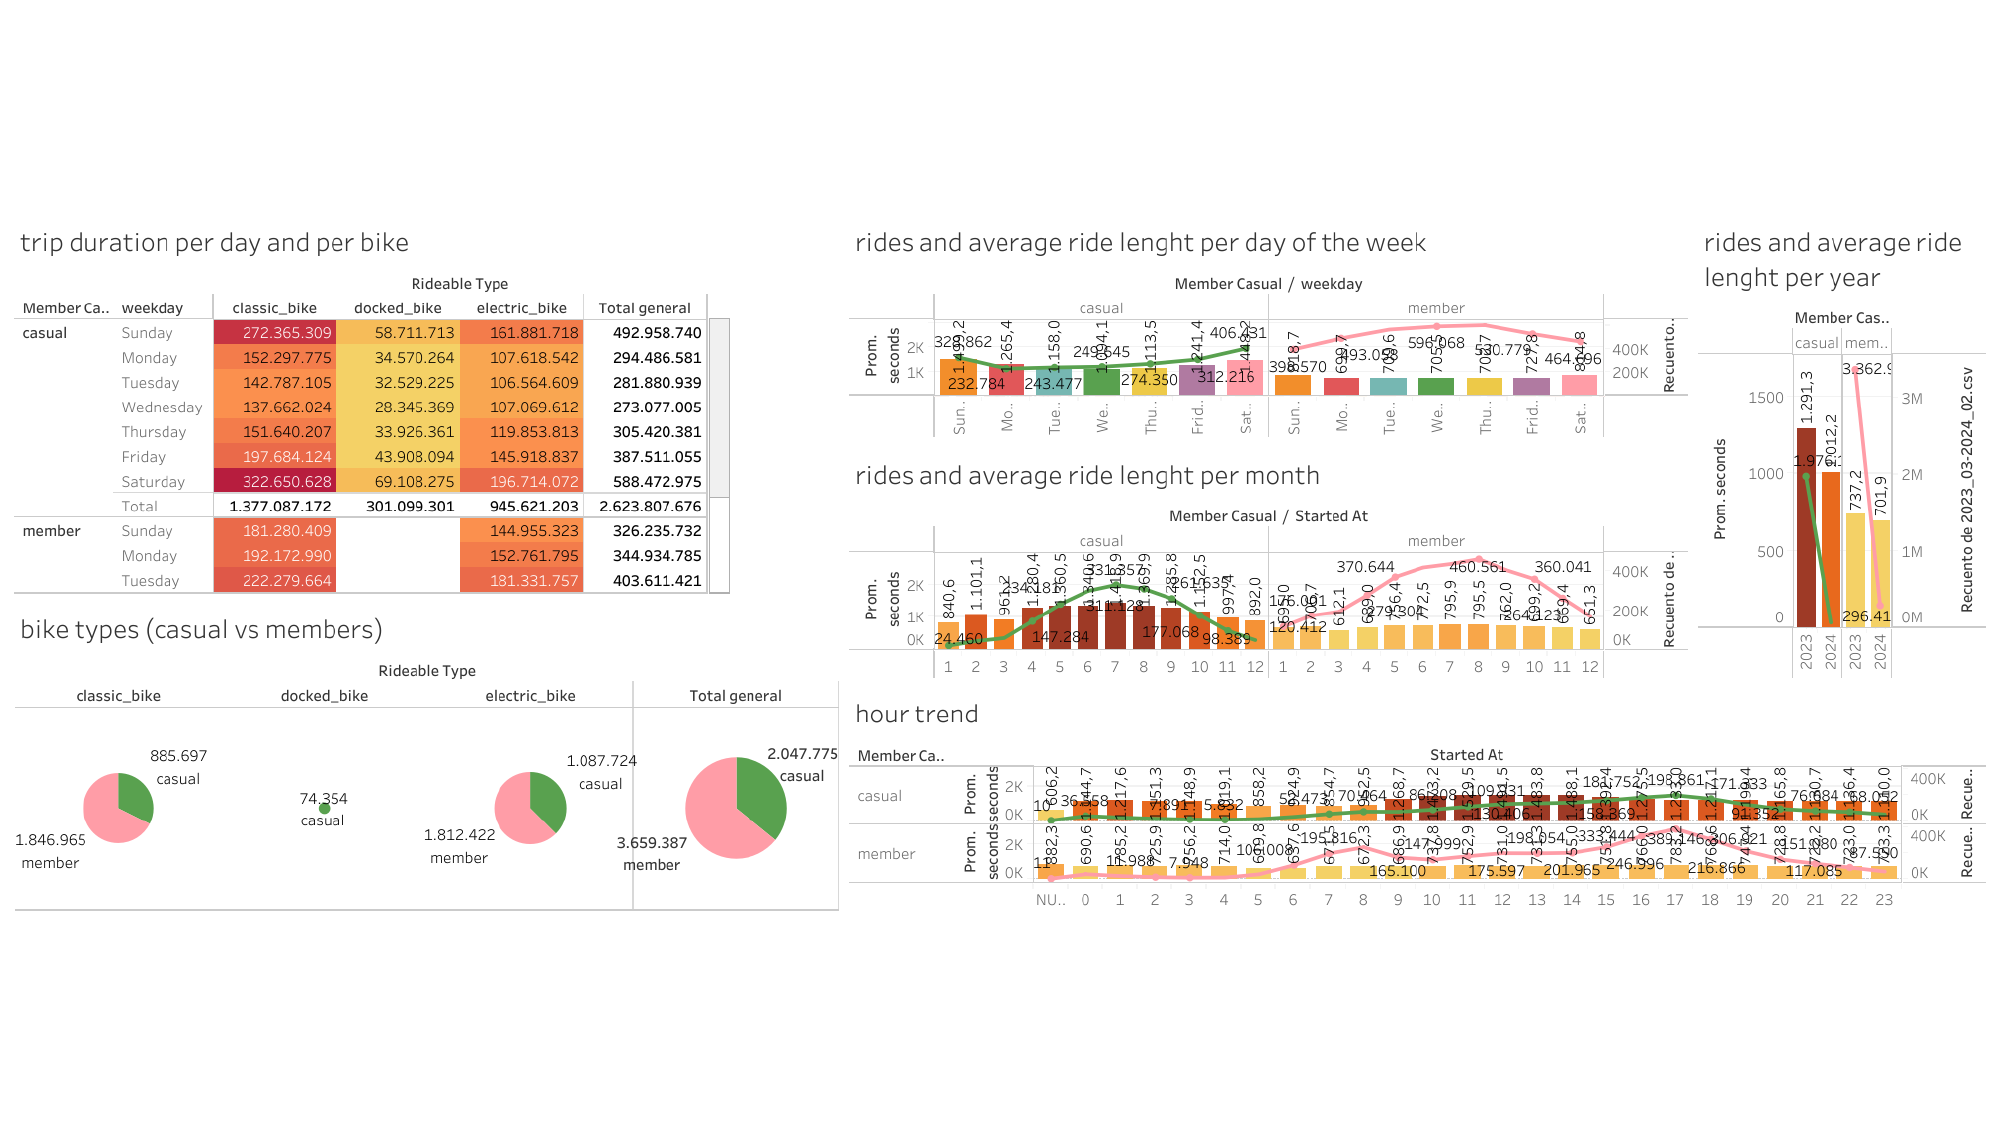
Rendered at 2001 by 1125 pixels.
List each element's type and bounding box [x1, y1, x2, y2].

picture [0, 201, 2000, 924]
